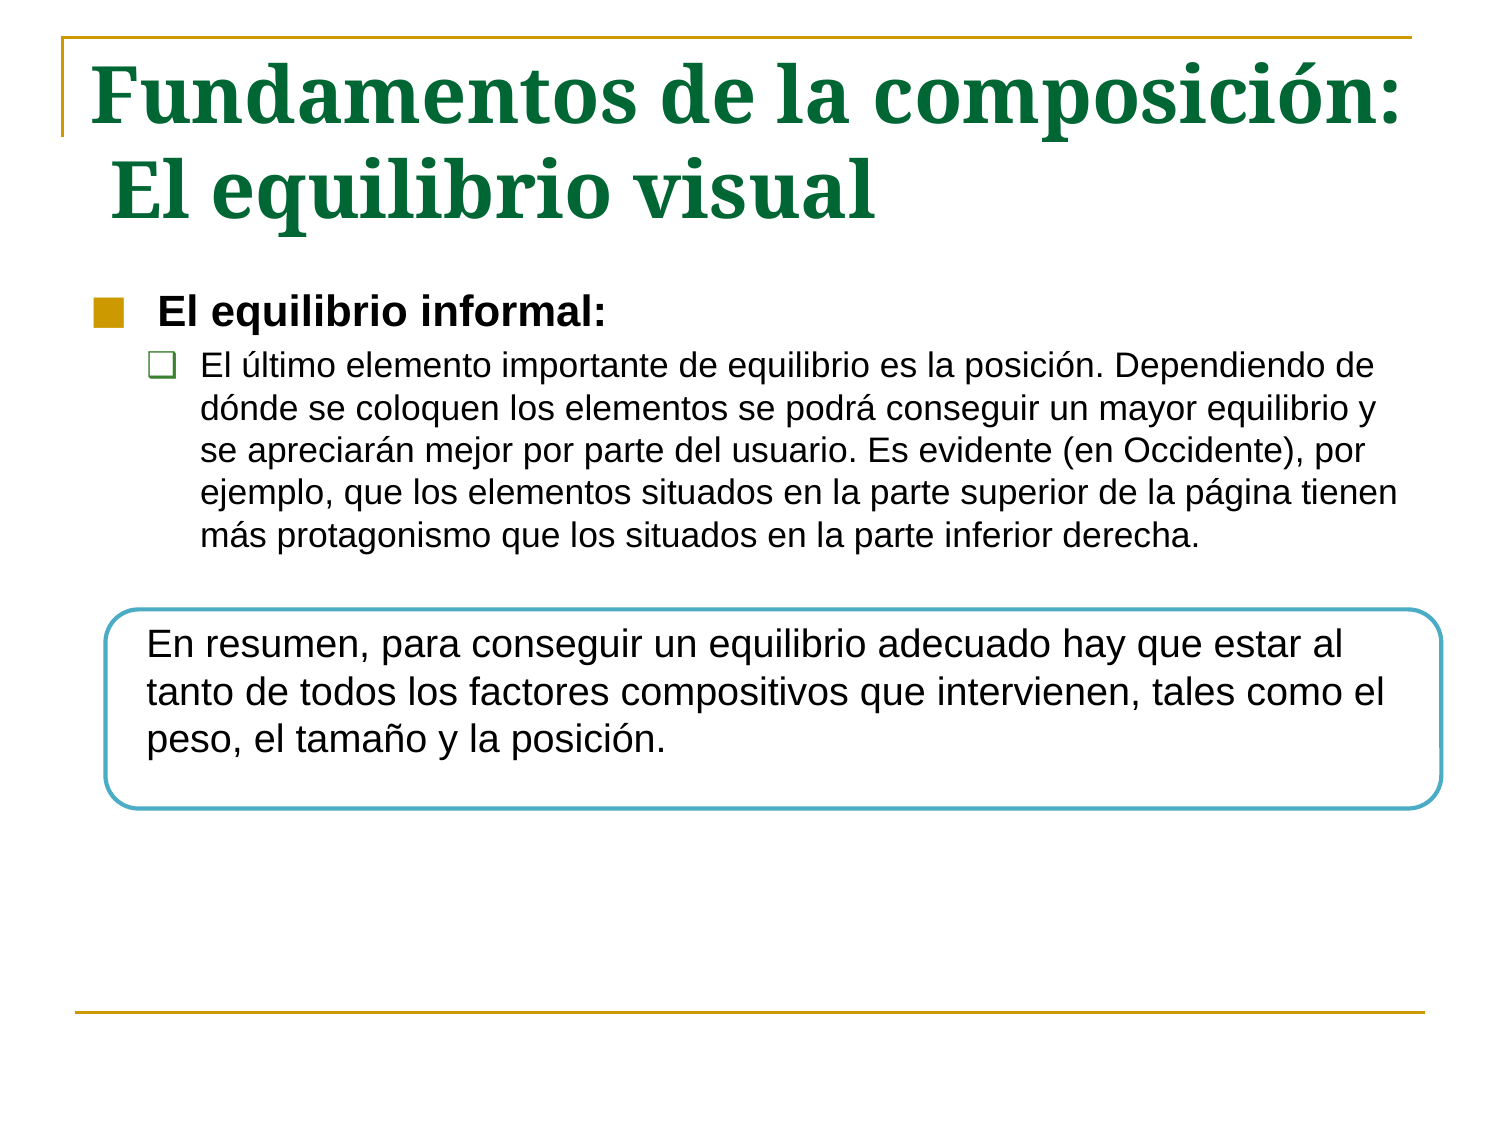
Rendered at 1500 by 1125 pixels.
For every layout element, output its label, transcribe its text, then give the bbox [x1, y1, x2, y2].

text_box [1425, 614, 1442, 804]
title Fundamentos de la composición: El equilibrio visual [75, 45, 1425, 233]
list El equilibrio informal: El último elemento importante de equilibrio es la posición. Dependiendo de dónde se coloquen los elementos se podrá conseguir un mayor equilibrio y se apreciarán mejor por parte del usuario. Es evidente (en Occidente), por ejemplo, que los elementos situados en la parte superior de la página tienen más protagonismo que los situados en la parte inferior derecha. En resumen, para conseguir un equilibrio adecuado hay que estar al tanto de todos los factores compositivos que intervienen, tales como el peso, el tamaño y la posición. [75, 275, 1425, 1032]
